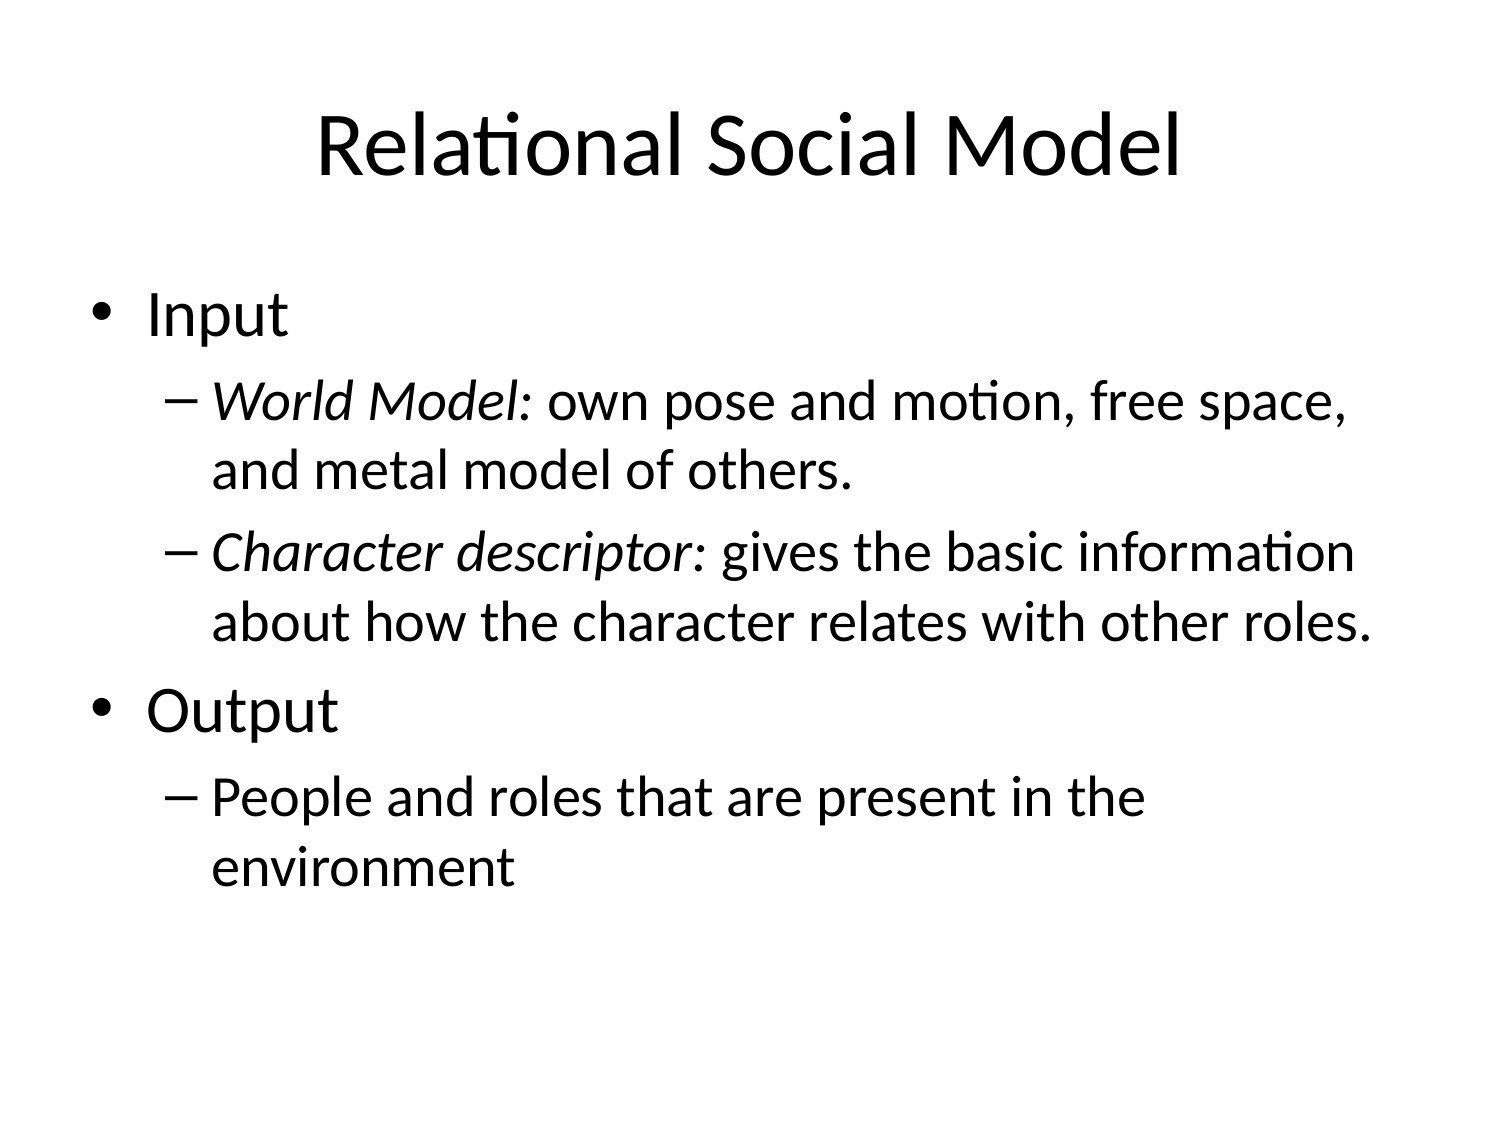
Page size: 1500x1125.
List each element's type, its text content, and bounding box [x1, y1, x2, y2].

list Input World Model: own pose and motion, free space, and metal model of others. Character descriptor: gives the basic information about how the character relates with other roles. Output People and roles that are present in the environment [75, 262, 1425, 1005]
title Relational Social Model [75, 45, 1425, 233]
